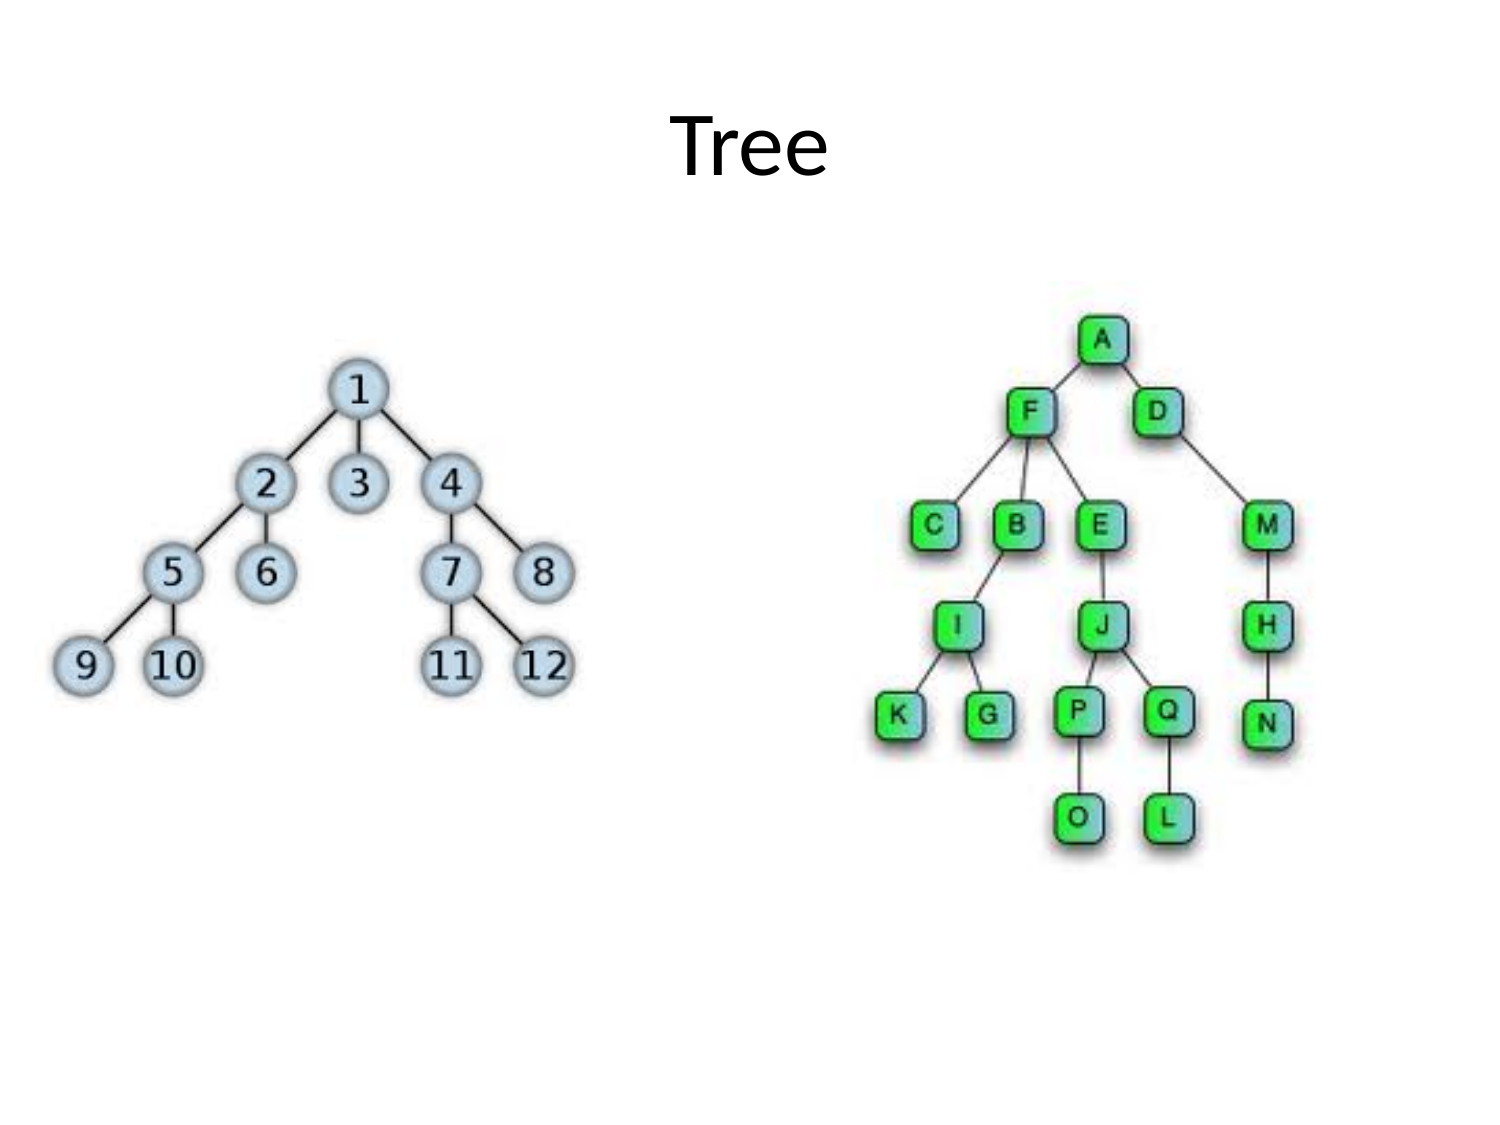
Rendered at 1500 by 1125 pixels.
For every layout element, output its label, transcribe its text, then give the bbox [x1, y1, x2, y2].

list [34, 339, 622, 716]
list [831, 280, 1337, 895]
title Tree [75, 45, 1425, 233]
